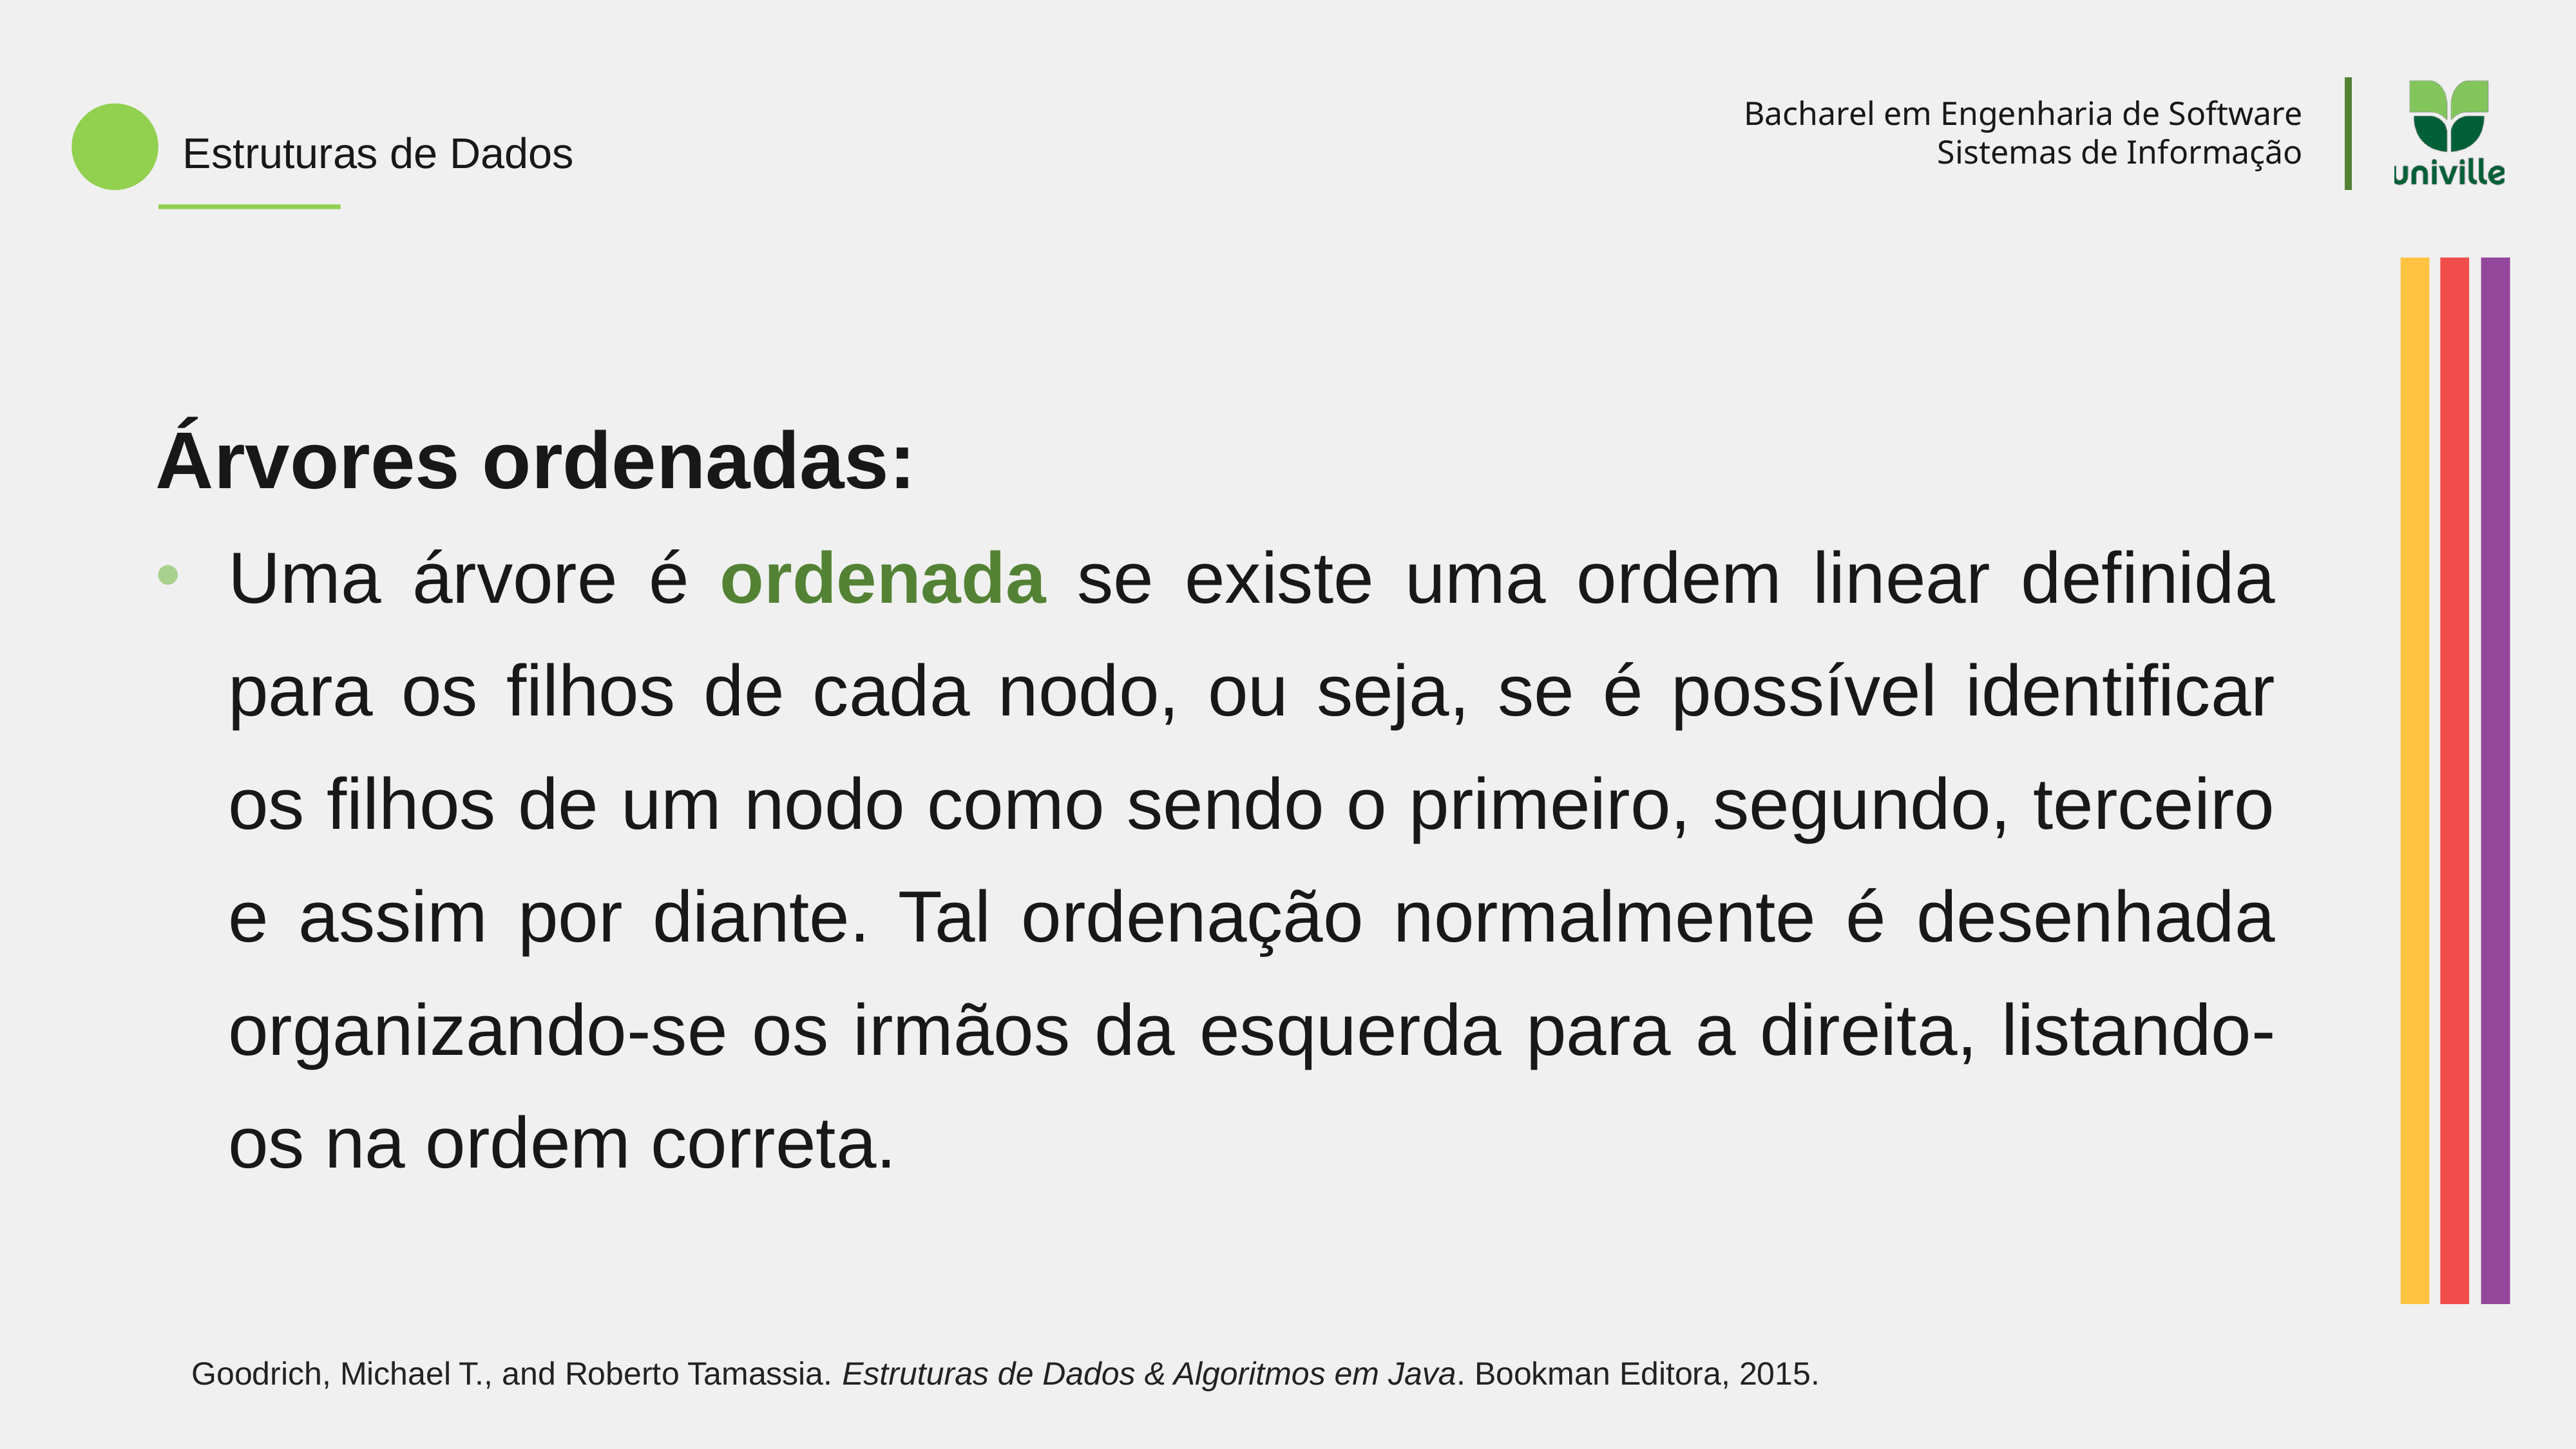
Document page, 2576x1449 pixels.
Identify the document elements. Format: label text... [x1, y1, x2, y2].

text_box Estruturas de Dados [173, 120, 1724, 182]
text_box Árvores ordenadas: Uma árvore é ordenada se existe uma ordem linear definida para os filhos de cada nodo, ou seja, se é possível identificar os filhos de um nodo como sendo o primeiro, segundo, terceiro e assim por diante. Tal ordenação normalmente é desenhada organizando-se os irmãos da esquerda para a direita, listando-os na ordem correta. [146, 374, 2285, 1188]
text_box Bacharel em Engenharia de Software Sistemas de Informação [1734, 88, 2313, 176]
picture [2394, 77, 2504, 188]
text_box Goodrich, Michael T., and Roberto Tamassia. Estruturas de Dados & Algoritmos em Java. Bookman Editora, 2015. [182, 1348, 1830, 1396]
text_box [72, 103, 158, 191]
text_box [2400, 257, 2510, 1305]
text_box [158, 204, 341, 209]
